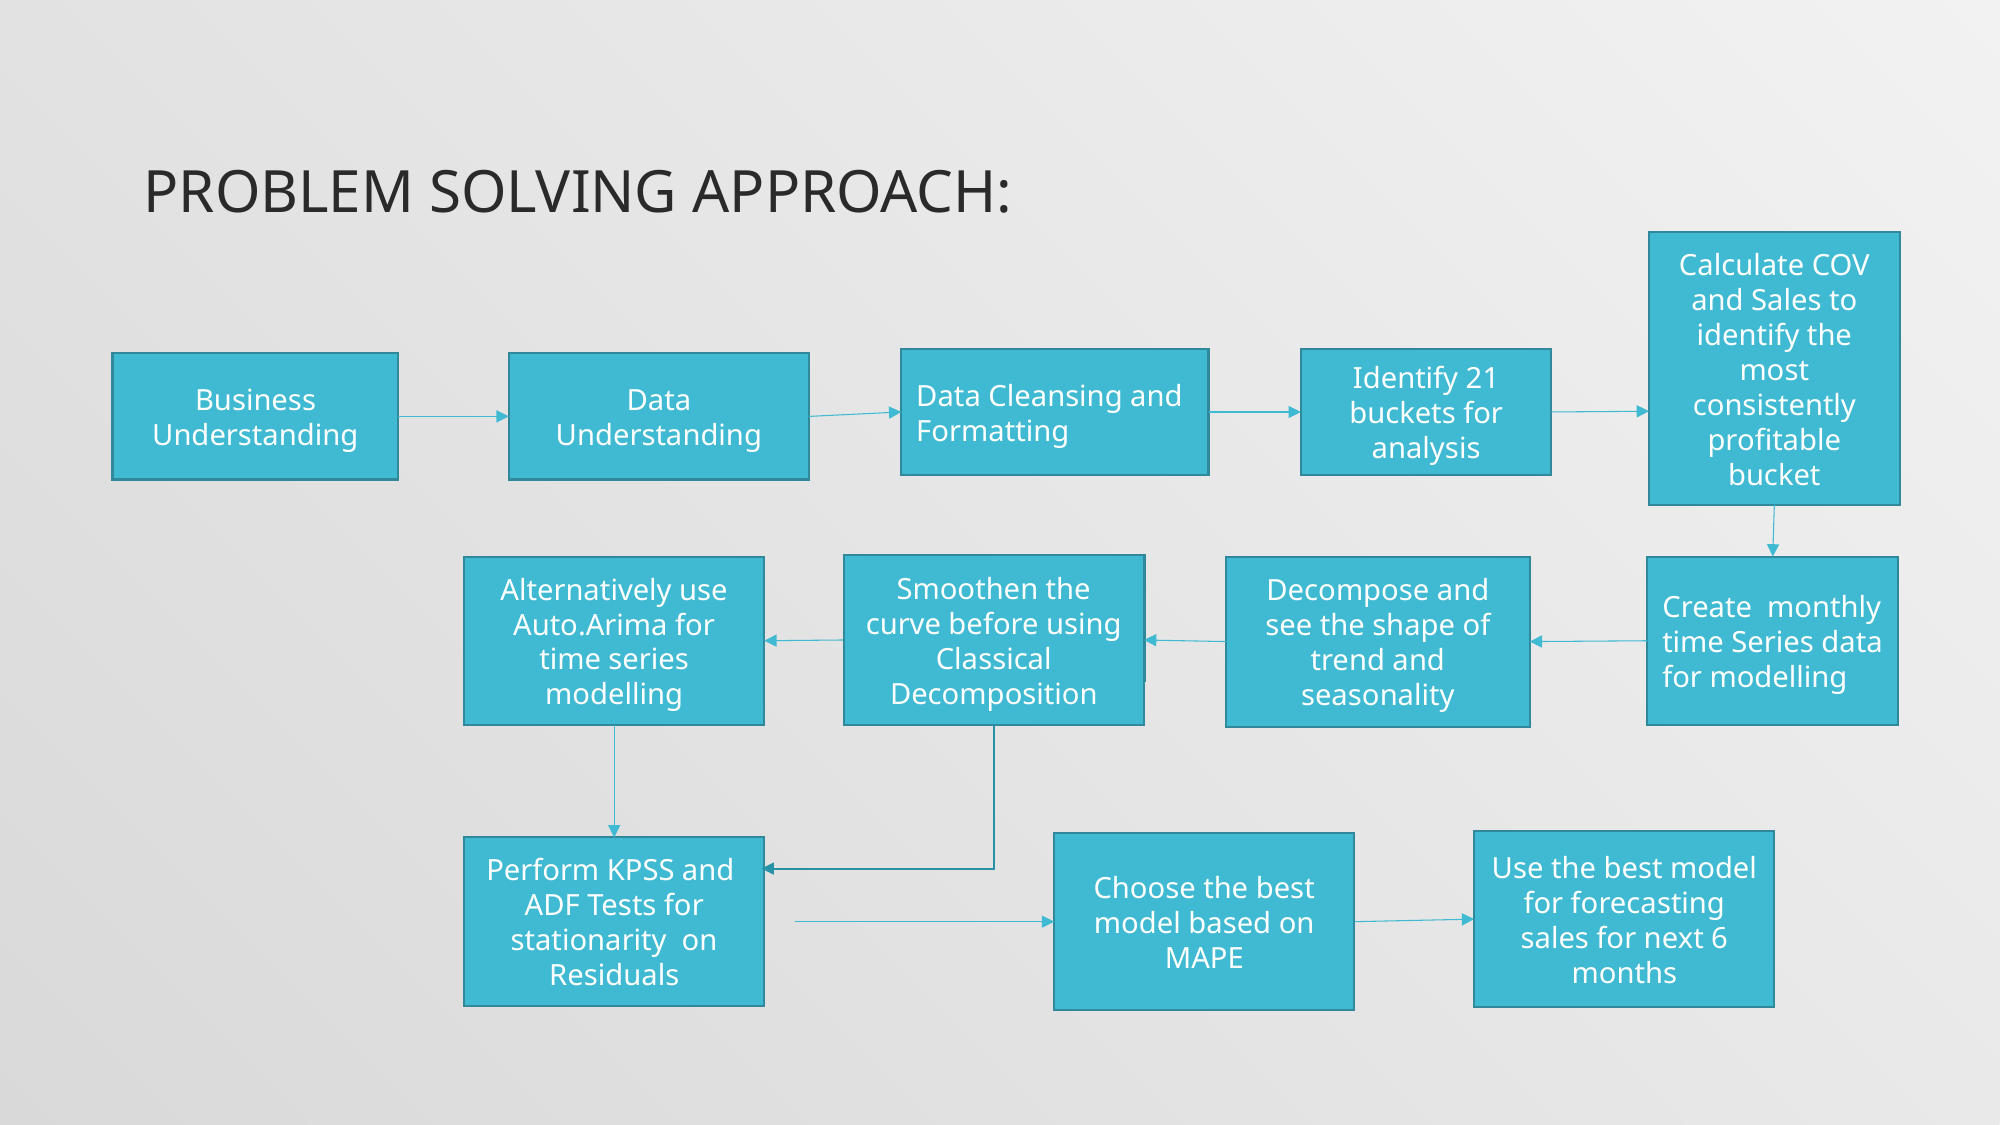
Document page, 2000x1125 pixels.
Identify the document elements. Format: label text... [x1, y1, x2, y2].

text_box Alternatively use Auto.Arima for time series modelling [463, 556, 765, 726]
text_box Business Understanding [111, 352, 399, 481]
text_box Smoothen the curve before using Classical Decomposition [843, 554, 1145, 726]
text_box Data Cleansing and Formatting [900, 348, 1210, 476]
title Problem Solving ApproacH: [0, 92, 1335, 233]
text_box Data Understanding [508, 352, 810, 481]
text_box Create monthly time Series data for modelling [1646, 556, 1899, 726]
text_box Calculate COV and Sales to identify the most consistently profitable bucket [1648, 231, 1901, 506]
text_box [805, 680, 950, 913]
text_box Perform KPSS and ADF Tests for stationarity on Residuals [463, 836, 765, 1007]
text_box Decompose and see the shape of trend and seasonality [1225, 556, 1531, 728]
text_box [808, 412, 902, 417]
text_box Use the best model for forecasting sales for next 6 months [1473, 830, 1775, 1008]
text_box Choose the best model based on MAPE [1053, 832, 1355, 1011]
text_box Identify 21 buckets for analysis [1300, 348, 1552, 476]
